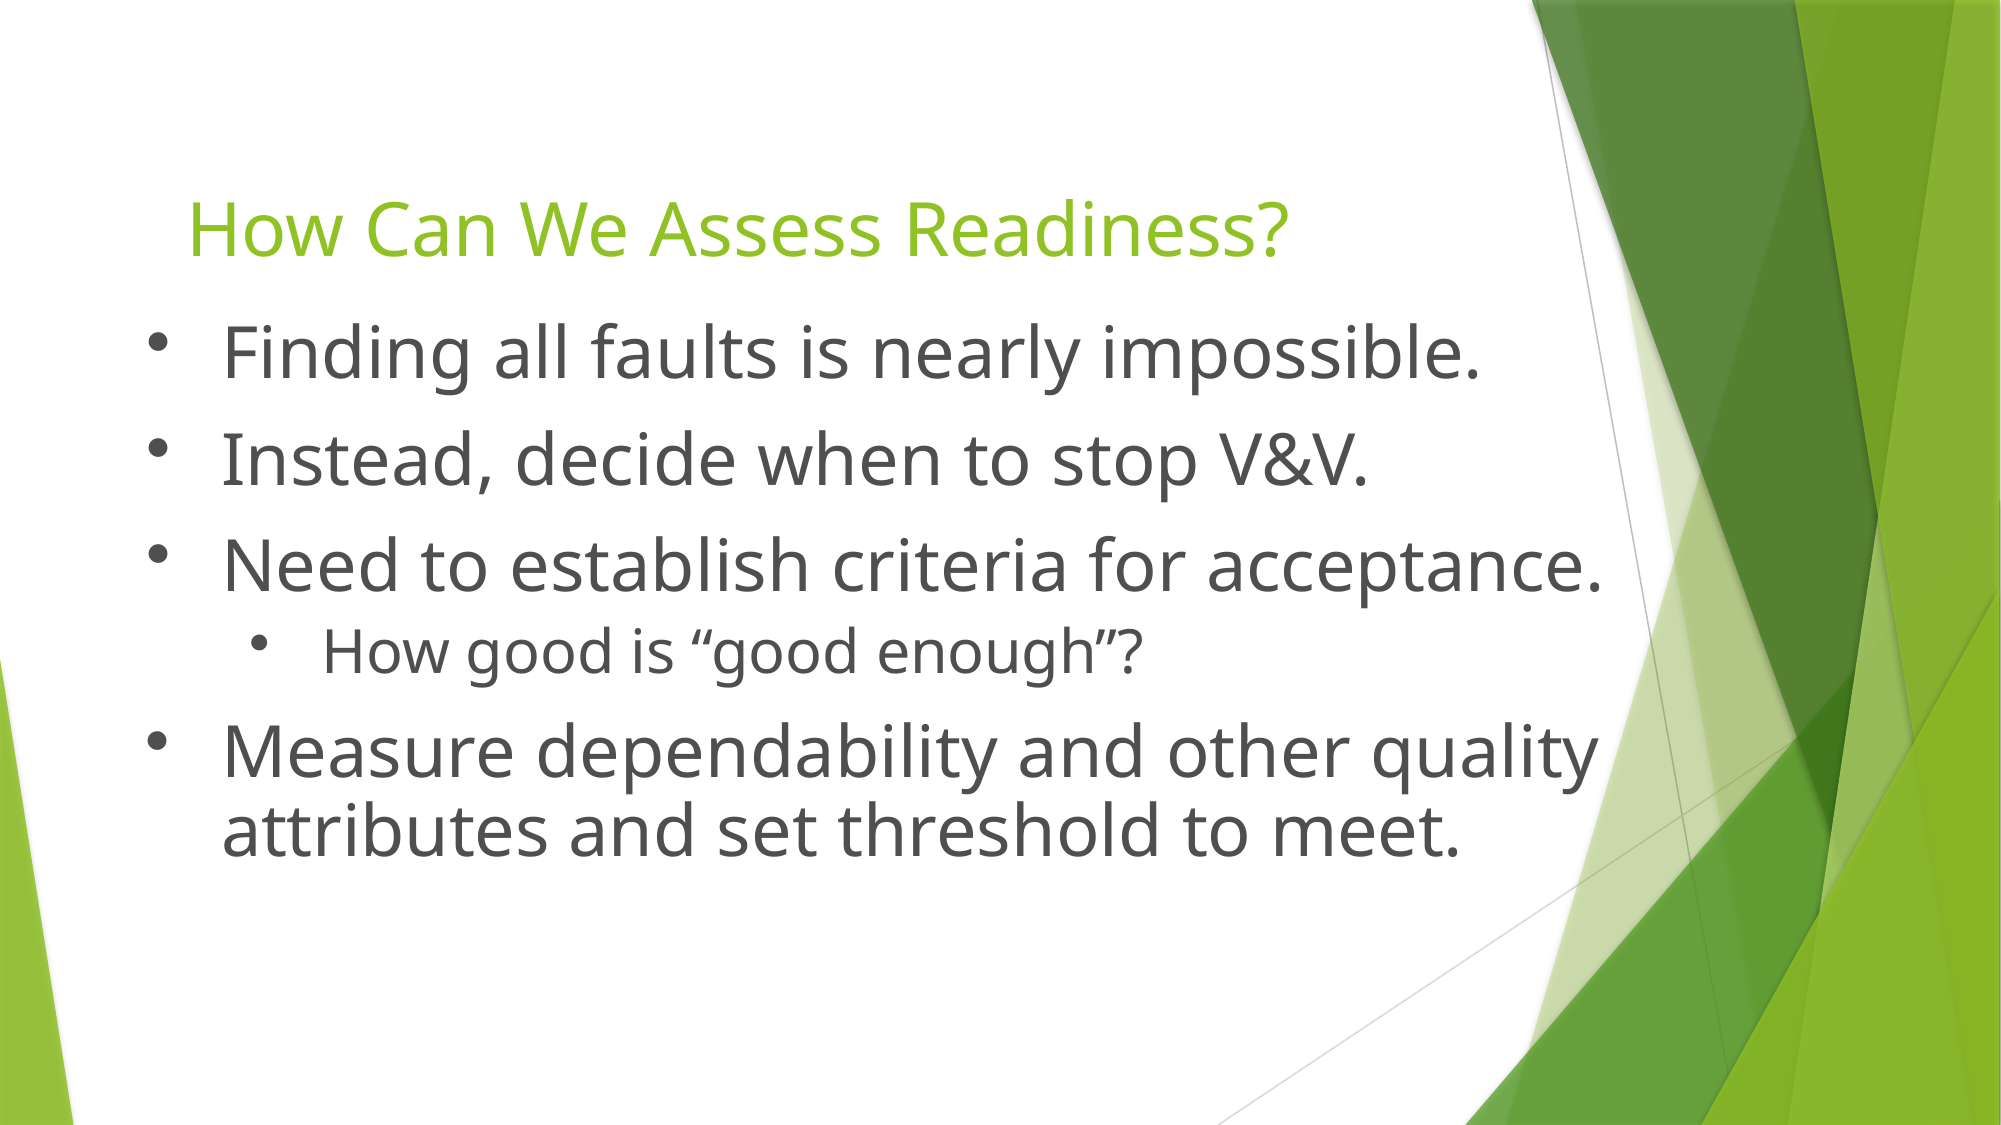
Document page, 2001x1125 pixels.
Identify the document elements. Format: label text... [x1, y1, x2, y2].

text_box Finding all faults is nearly impossible. Instead, decide when to stop V&V. Need to establish criteria for acceptance. How good is “good enough”? Measure dependability and other quality attributes and set threshold to meet. [143, 284, 1822, 871]
slide_number 35 [1409, 871, 1522, 1125]
title How Can We Assess Readiness? [183, 129, 2000, 321]
